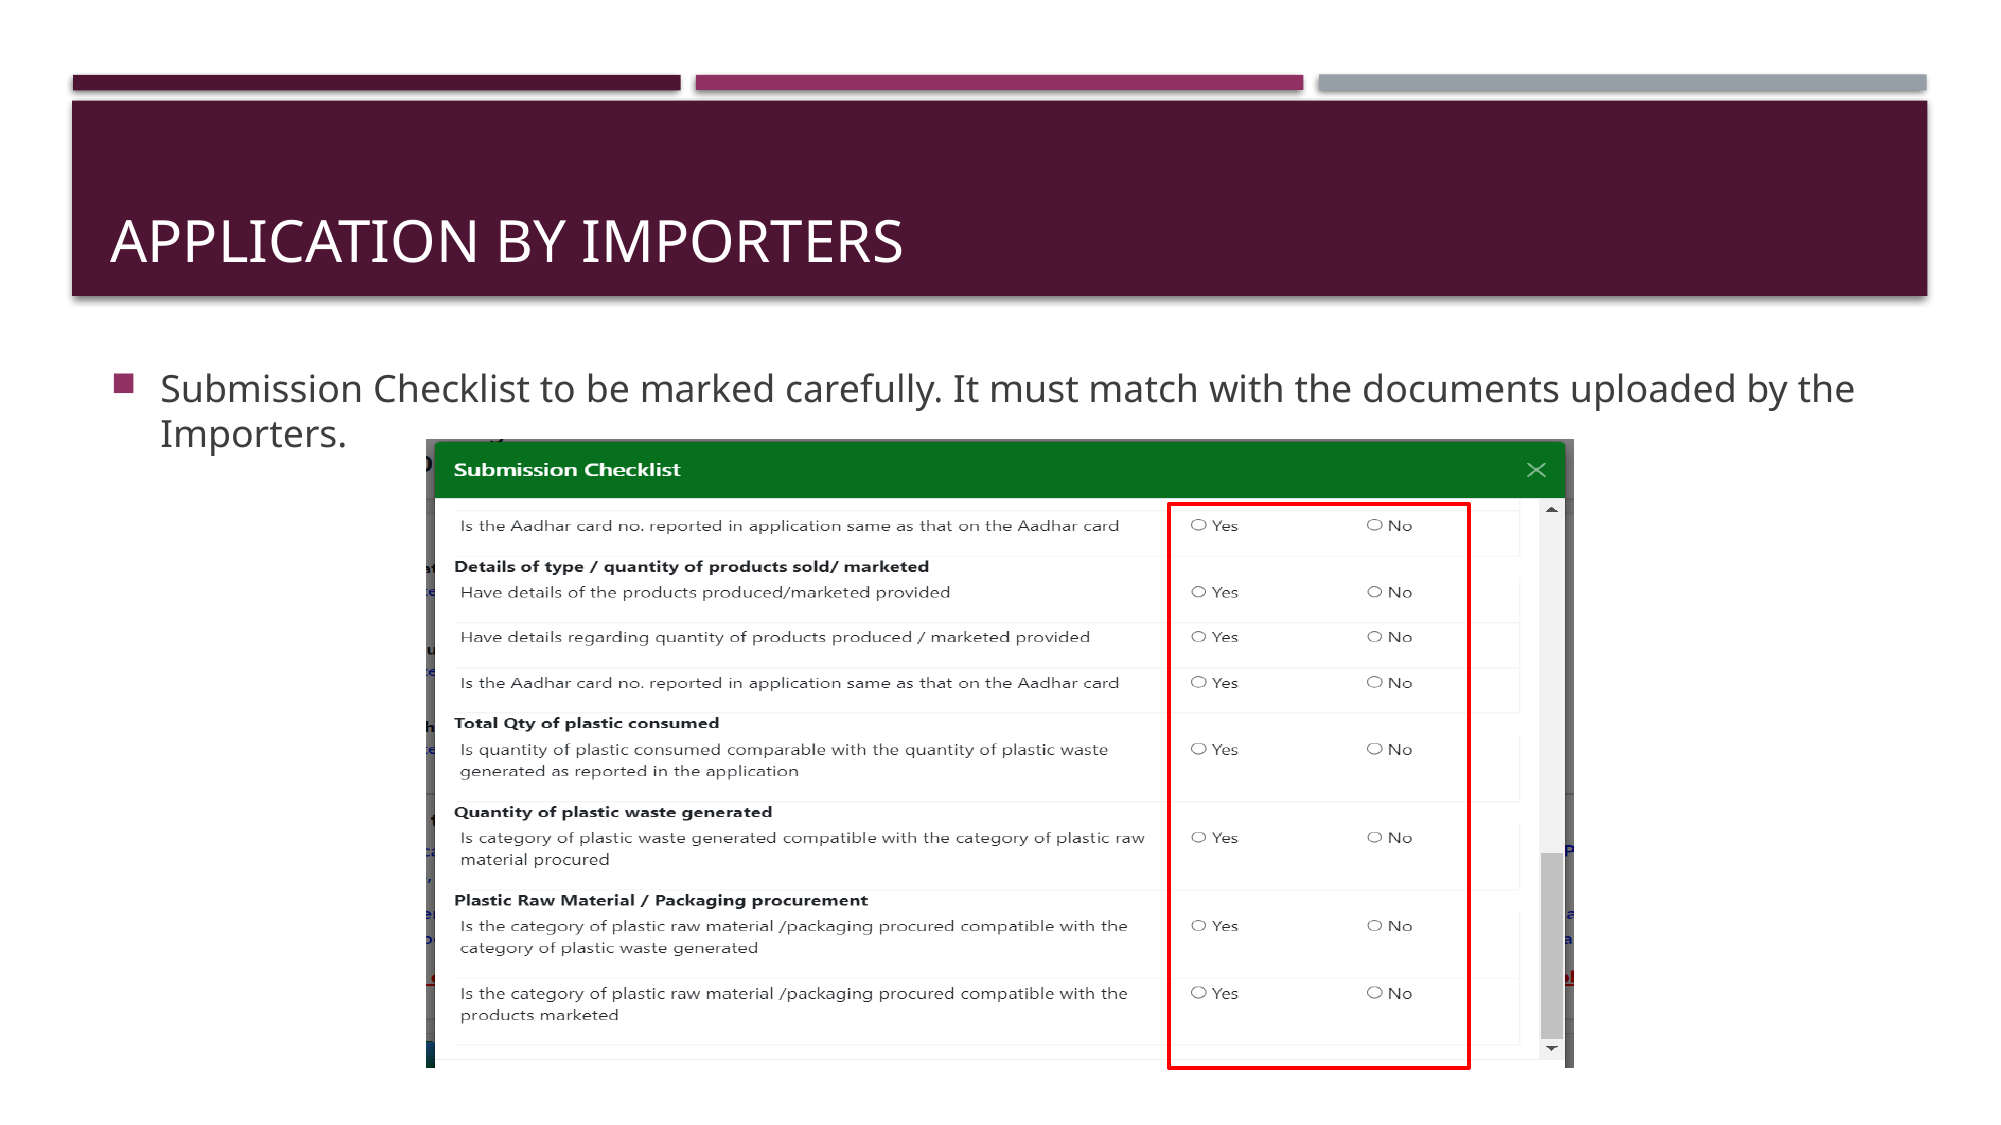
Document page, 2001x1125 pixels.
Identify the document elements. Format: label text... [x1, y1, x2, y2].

title Application by Importers [95, 115, 1905, 282]
picture [426, 438, 1574, 1069]
list Submission Checklist to be marked carefully. It must match with the documents uploaded by the Importers. [95, 357, 1905, 962]
